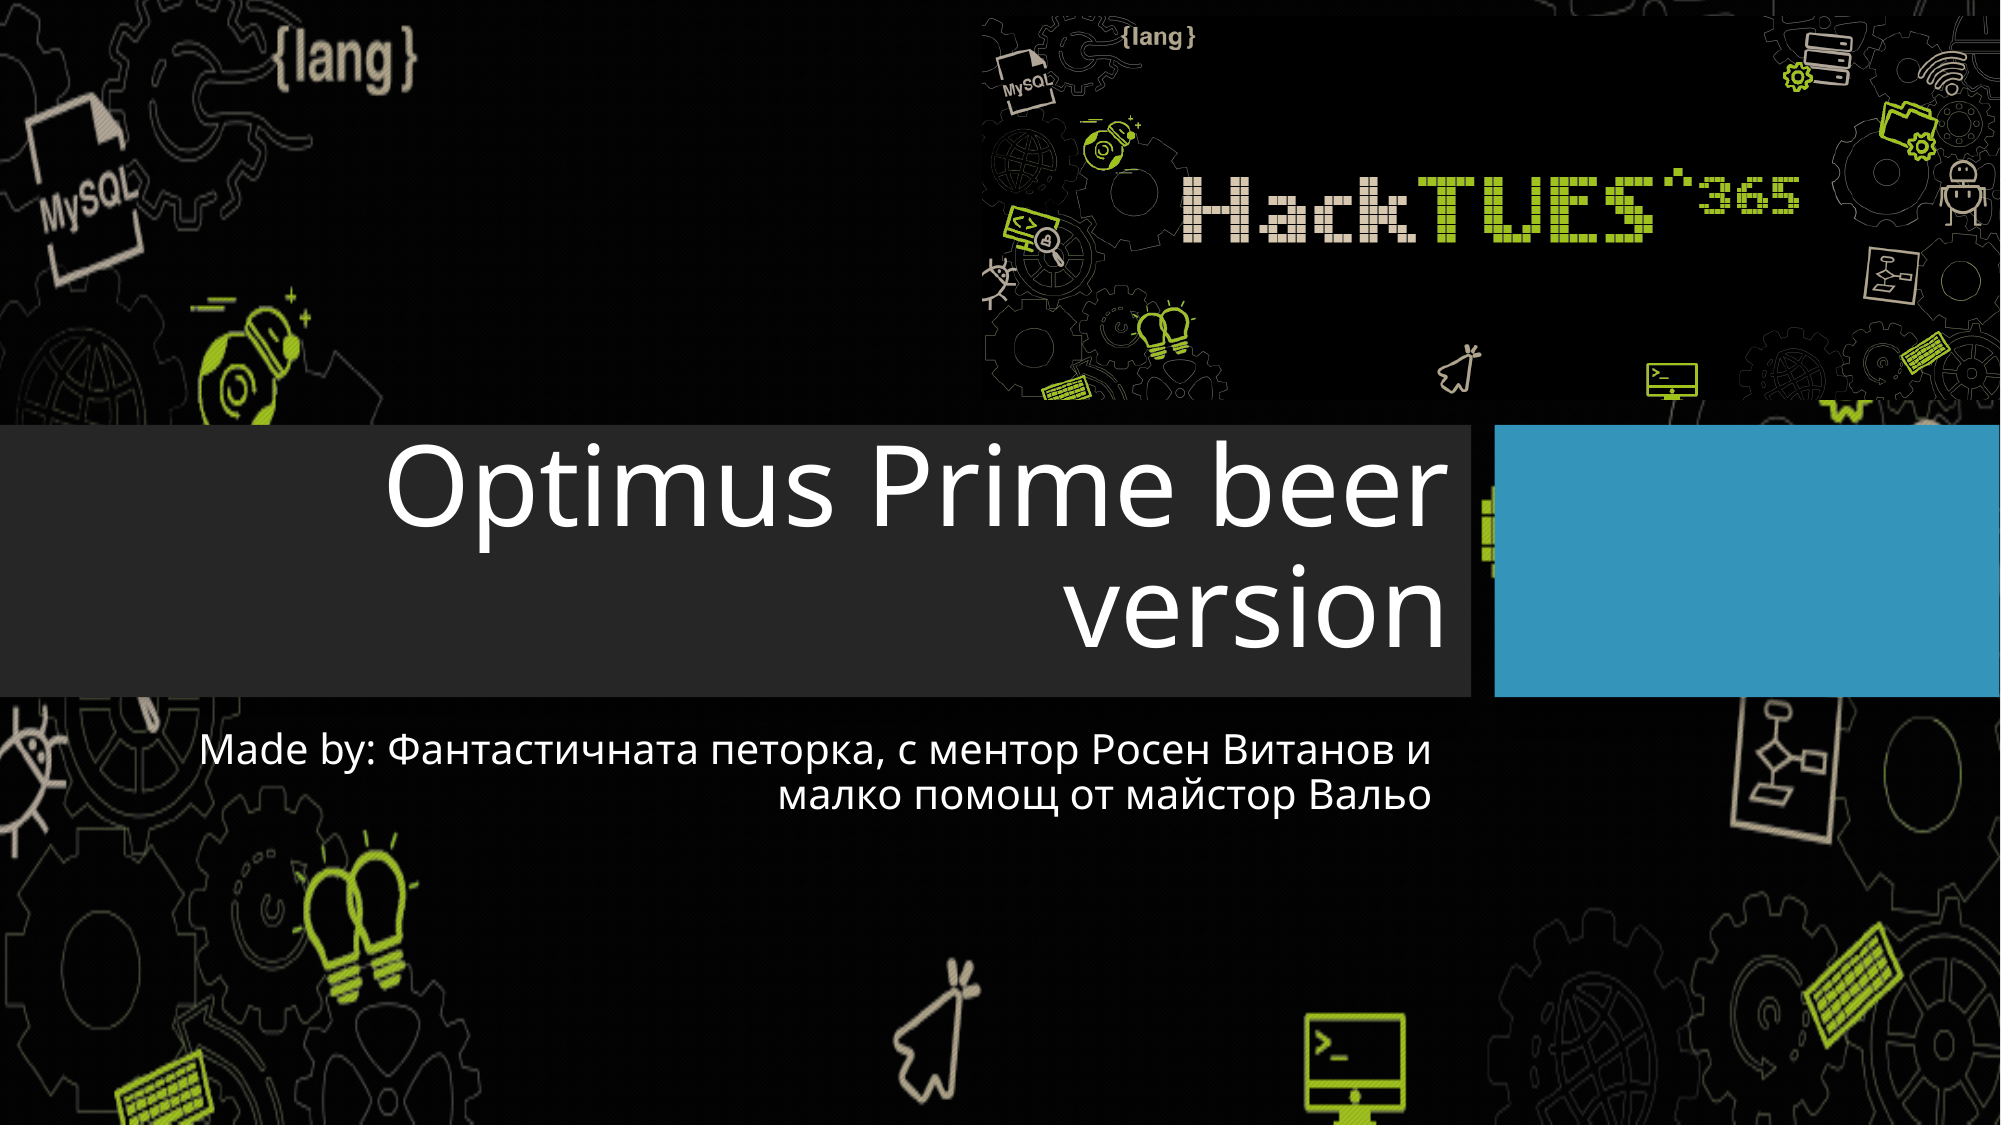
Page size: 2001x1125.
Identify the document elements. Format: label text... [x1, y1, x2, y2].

picture [0, 0, 2001, 1125]
subtitle Made by: Фантастичната петорка, с ментор Росен Витанов и малко помощ от майстор Вальо [111, 720, 1448, 905]
title Optimus Prime beer version [129, 454, 1466, 680]
